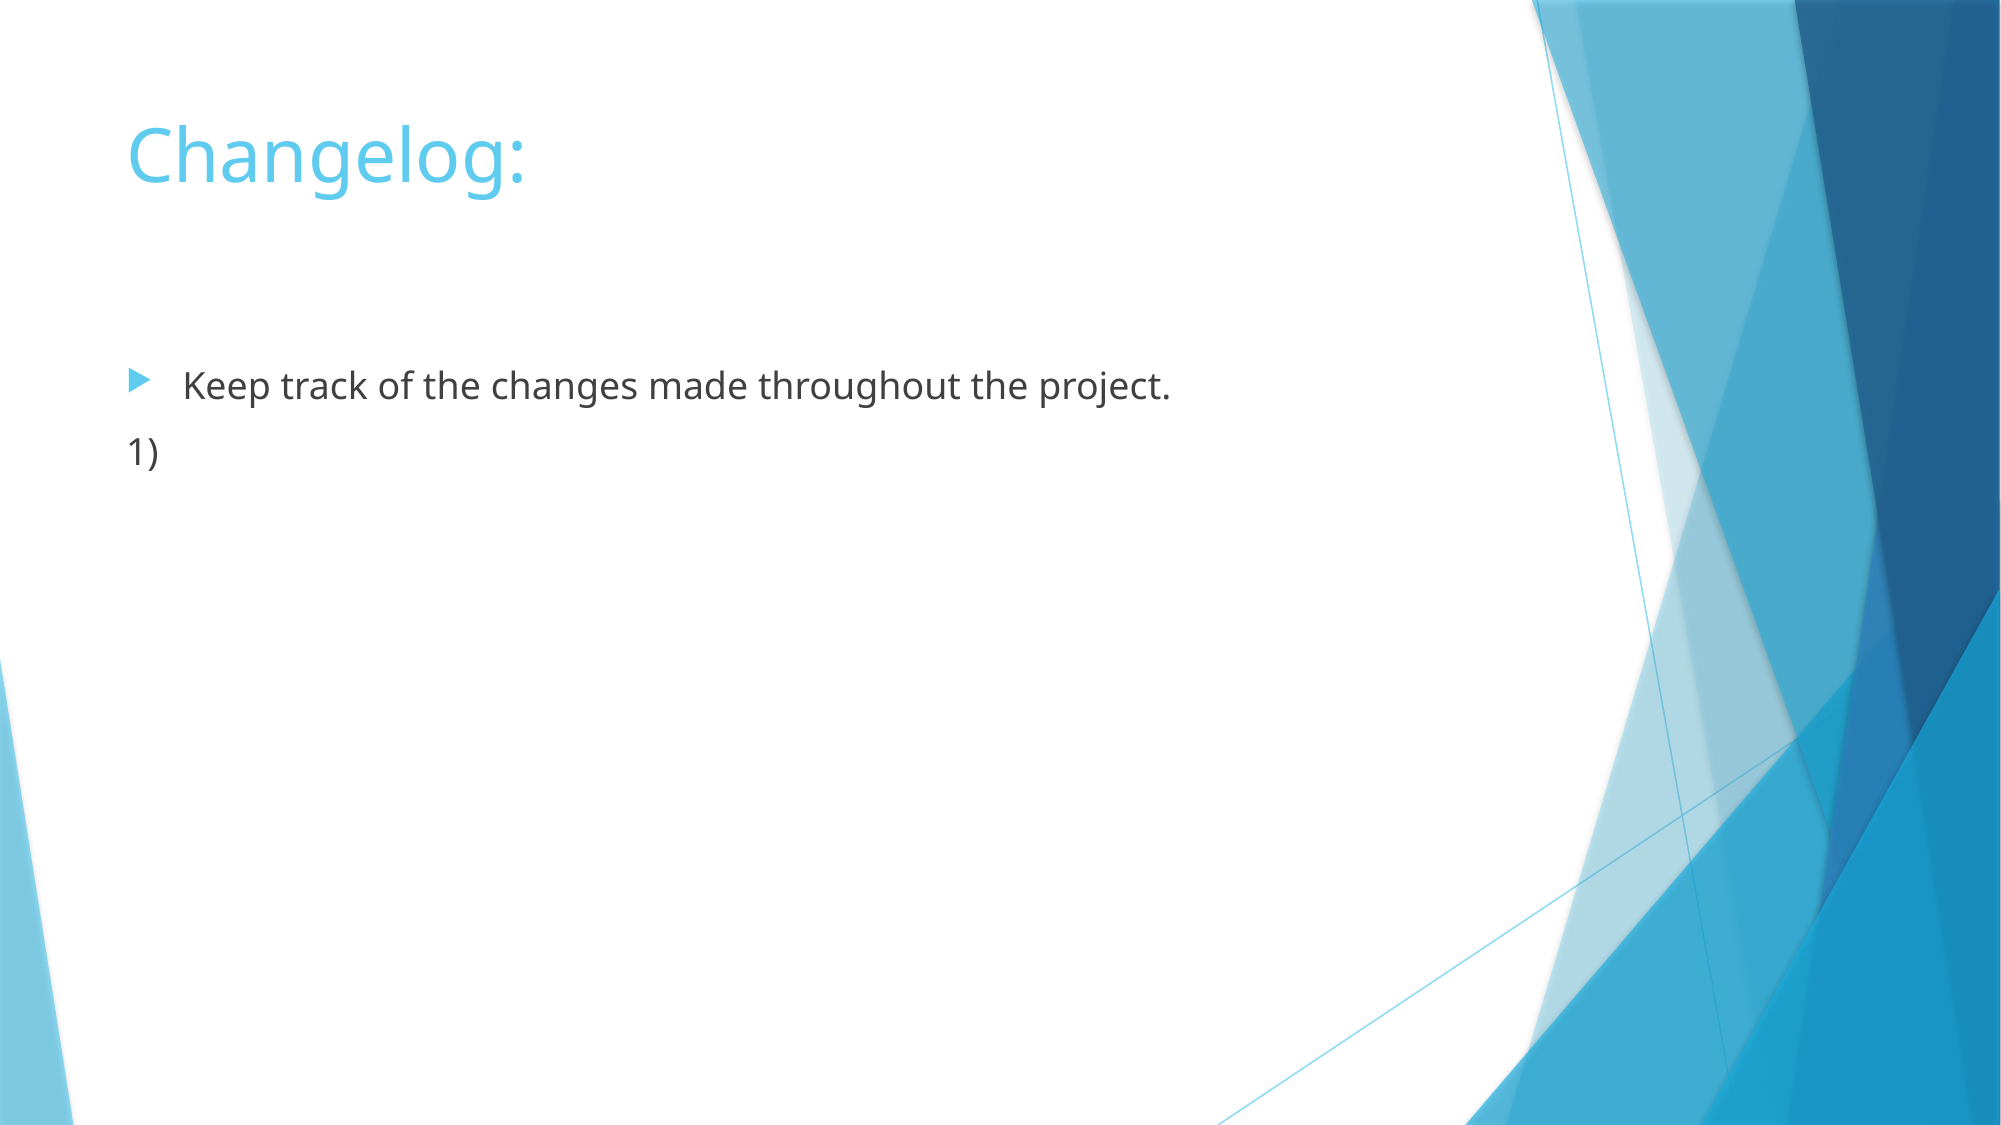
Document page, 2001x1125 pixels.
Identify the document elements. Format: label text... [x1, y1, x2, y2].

title Changelog: [111, 99, 1522, 317]
list Keep track of the changes made throughout the project. 1) [111, 354, 1522, 992]
